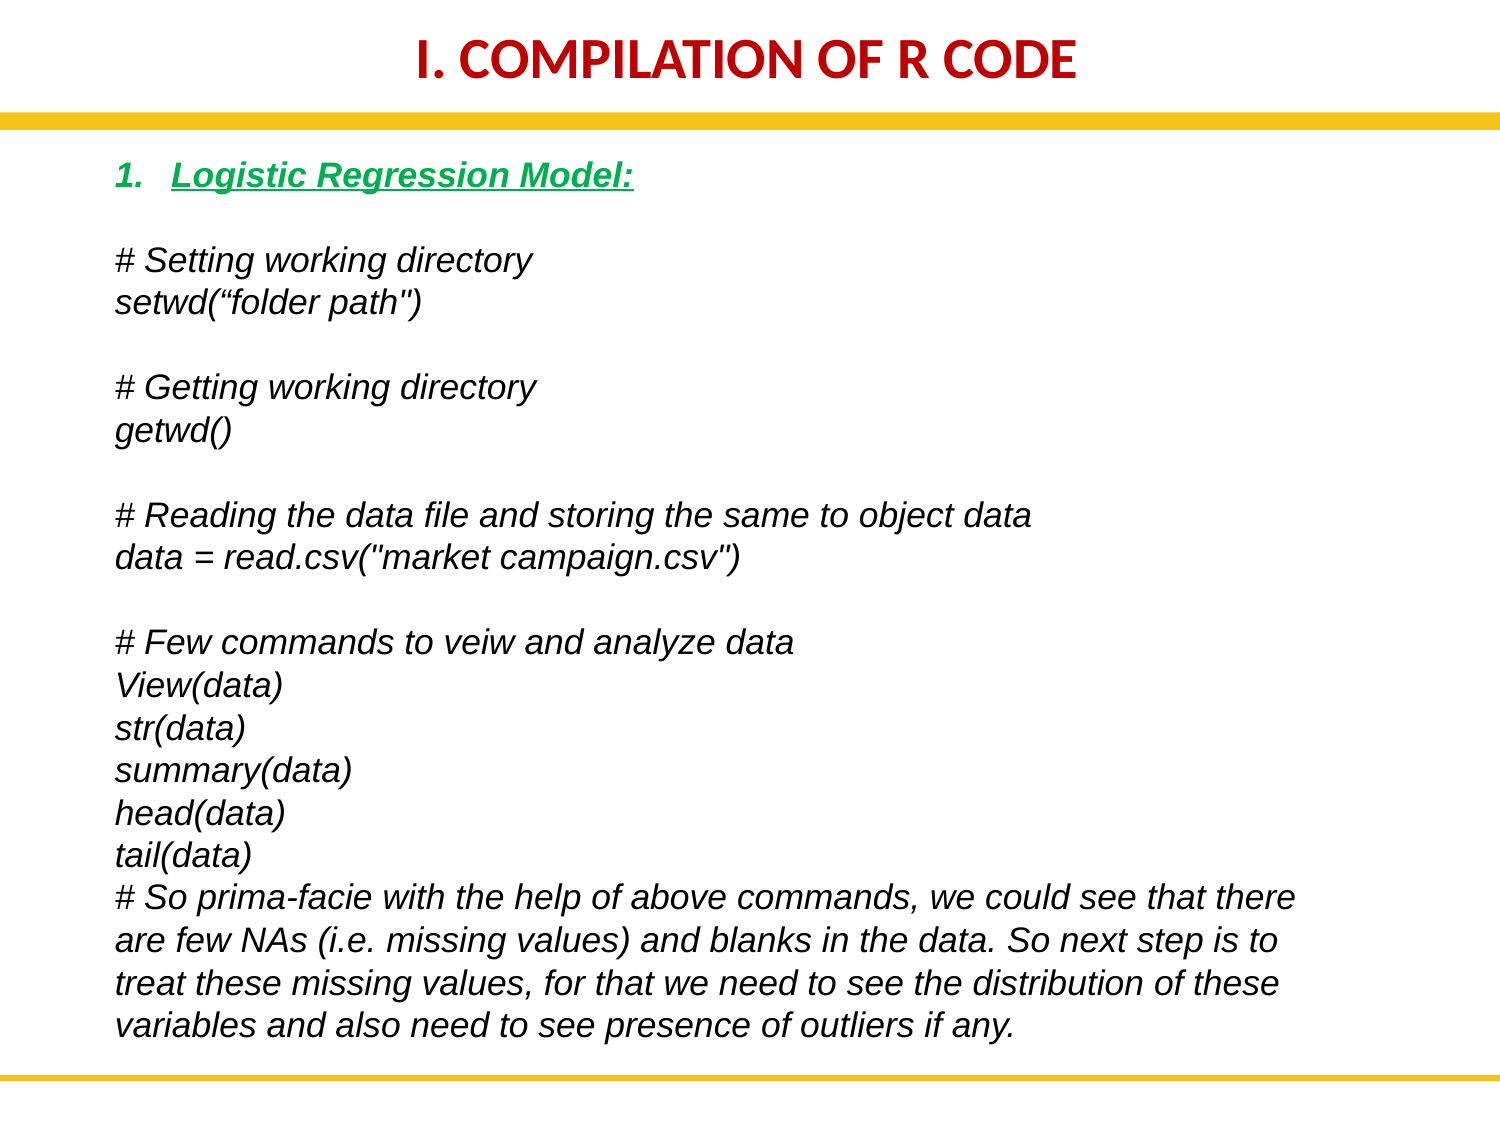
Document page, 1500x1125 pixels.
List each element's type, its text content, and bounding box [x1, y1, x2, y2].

text_box Logistic Regression Model: # Setting working directory setwd(“folder path") # Getting working directory getwd() # Reading the data file and storing the same to object data data = read.csv("market campaign.csv") # Few commands to veiw and analyze data View(data) str(data) summary(data) head(data) tail(data) # So prima-facie with the help of above commands, we could see that there are few NAs (i.e. missing values) and blanks in the data. So next step is to treat these missing values, for that we need to see the distribution of these variables and also need to see presence of outliers if any. [99, 144, 1338, 1052]
text_box I. COMPILATION OF R CODE [400, 12, 1094, 98]
text_box [0, 110, 1500, 132]
text_box [0, 1073, 1500, 1083]
